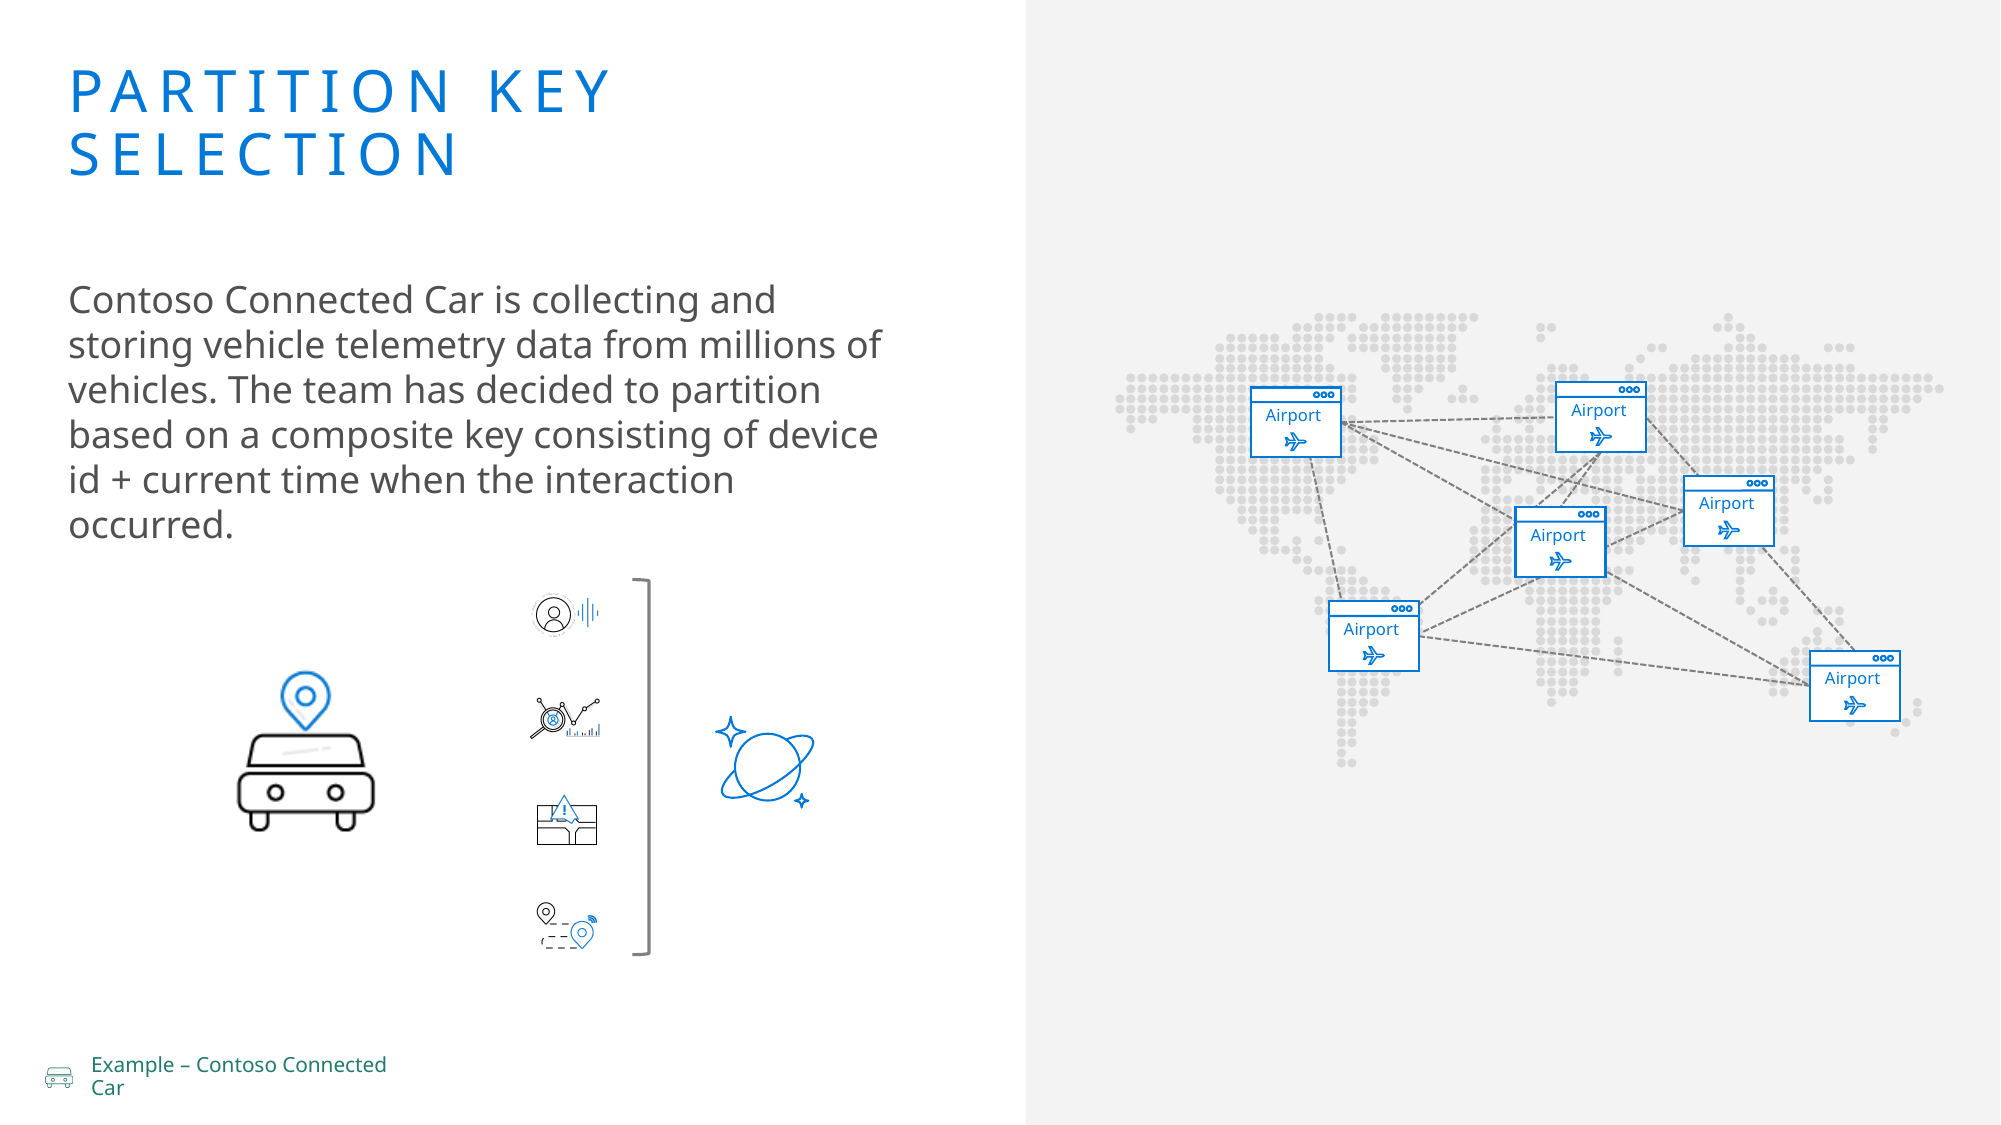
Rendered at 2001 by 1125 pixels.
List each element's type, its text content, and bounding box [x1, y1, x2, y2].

text_box [1192, 384, 1202, 444]
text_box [1683, 475, 1775, 546]
text_box [1458, 384, 1468, 404]
text_box [1159, 373, 1169, 383]
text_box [527, 583, 603, 953]
text_box [1680, 354, 1701, 383]
text_box [1790, 354, 1800, 383]
text_box [1203, 373, 1214, 383]
text_box [1392, 354, 1413, 383]
text_box [1248, 354, 1258, 383]
text_box [1115, 394, 1125, 414]
text_box [1635, 354, 1646, 364]
text_box [1901, 717, 1911, 728]
text_box [1292, 322, 1313, 353]
text_box [1314, 312, 1324, 353]
text_box [1137, 373, 1147, 383]
text_box [1270, 354, 1291, 383]
text_box [1414, 354, 1435, 383]
text_box [1735, 354, 1745, 383]
text_box [1237, 333, 1247, 353]
text_box [1635, 373, 1656, 383]
text_box [1702, 384, 1733, 416]
text_box [1779, 384, 1789, 416]
text_box [1812, 384, 1833, 416]
text_box [1723, 343, 1733, 353]
text_box [1624, 363, 1634, 381]
text_box [1834, 384, 1855, 414]
text_box [1347, 384, 1357, 404]
list Contoso Connected Car is collecting and storing vehicle telemetry data from millions of vehicles. The team has decided to partition based on a composite key consisting of device id + current time when the interaction occurred. [44, 261, 908, 929]
title PARTITION KEY SELECTION [44, 47, 908, 208]
text_box [1259, 458, 1269, 555]
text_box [1555, 382, 1647, 453]
text_box [1380, 312, 1391, 353]
text_box [1801, 384, 1811, 416]
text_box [1809, 650, 1901, 721]
text_box [1392, 312, 1413, 353]
text_box [1546, 687, 1557, 708]
text_box [1248, 333, 1258, 353]
text_box [1336, 312, 1346, 333]
text_box [1513, 384, 1555, 416]
text_box [1890, 727, 1900, 738]
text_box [1340, 422, 1685, 511]
text_box [1558, 687, 1579, 697]
text_box [1380, 687, 1391, 697]
text_box [1159, 384, 1169, 414]
text_box [1646, 343, 1656, 353]
text_box [1337, 384, 1346, 404]
text_box [1823, 343, 1833, 353]
text_box [1203, 384, 1214, 444]
text_box [1535, 363, 1557, 383]
text_box [1535, 322, 1557, 343]
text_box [1250, 387, 1341, 458]
text_box [1890, 373, 1900, 383]
text_box [1347, 373, 1357, 383]
text_box [1912, 697, 1922, 717]
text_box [715, 716, 822, 808]
text_box [1336, 678, 1346, 768]
text_box [1801, 363, 1811, 383]
text_box [1215, 354, 1236, 383]
text_box [1735, 322, 1745, 353]
text_box [1735, 384, 1745, 416]
text_box [1934, 384, 1944, 394]
text_box [1868, 384, 1889, 455]
text_box [1325, 312, 1335, 343]
text_box [1170, 384, 1180, 414]
text_box [1259, 354, 1269, 383]
text_box [1148, 384, 1158, 424]
text_box [1215, 384, 1236, 505]
text_box [1901, 373, 1911, 383]
text_box [1680, 384, 1701, 416]
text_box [44, 1065, 422, 1089]
text_box [1746, 333, 1756, 353]
text_box [1347, 333, 1357, 353]
text_box [1834, 363, 1855, 383]
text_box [1515, 506, 1606, 577]
text_box [1757, 354, 1767, 383]
text_box [1558, 363, 1579, 381]
text_box [1181, 373, 1191, 383]
text_box [1347, 758, 1357, 768]
text_box [1270, 458, 1291, 555]
text_box [1856, 373, 1867, 383]
text_box [1347, 687, 1357, 748]
text_box [1358, 322, 1379, 353]
text_box [1259, 333, 1269, 353]
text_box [1422, 511, 1685, 632]
text_box [1923, 373, 1933, 383]
text_box [1779, 687, 1789, 697]
text_box [1901, 384, 1911, 414]
text_box [1923, 384, 1933, 394]
text_box [1392, 384, 1413, 414]
text_box [1768, 687, 1778, 697]
text_box [632, 578, 650, 956]
text_box [1192, 373, 1202, 383]
text_box [1137, 384, 1147, 424]
text_box [1912, 373, 1922, 383]
text_box [1458, 312, 1468, 333]
text_box [1845, 722, 1855, 728]
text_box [1340, 422, 1811, 687]
text_box [1746, 384, 1756, 416]
text_box [1757, 343, 1767, 353]
text_box [1868, 373, 1889, 383]
text_box [1712, 312, 1733, 333]
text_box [1341, 416, 1555, 422]
picture [190, 663, 428, 838]
text_box [1779, 354, 1789, 383]
text_box [1148, 373, 1158, 383]
text_box [1336, 373, 1346, 383]
text_box [1657, 343, 1668, 353]
text_box [1436, 354, 1446, 383]
text_box [1126, 384, 1136, 434]
text_box [1237, 354, 1247, 383]
text_box [1447, 394, 1457, 404]
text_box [1302, 458, 1340, 659]
text_box [1768, 354, 1778, 383]
text_box [1647, 384, 1656, 416]
text_box [1292, 458, 1302, 515]
text_box [1170, 373, 1180, 383]
text_box [1702, 354, 1733, 383]
text_box [1292, 354, 1313, 383]
text_box [1657, 384, 1679, 416]
text_box [1469, 394, 1479, 404]
text_box [1414, 312, 1435, 353]
text_box [1757, 384, 1767, 416]
text_box [1237, 384, 1247, 525]
text_box [1181, 384, 1191, 414]
text_box [1270, 333, 1291, 353]
text_box [1126, 373, 1136, 383]
text_box [1325, 363, 1335, 383]
text_box [1912, 384, 1922, 404]
text_box [1890, 384, 1900, 414]
text_box [1414, 384, 1424, 394]
text_box [1790, 384, 1800, 416]
text_box [1292, 535, 1302, 565]
text_box [1657, 363, 1679, 383]
text_box [1834, 343, 1855, 353]
text_box [1380, 354, 1391, 373]
text_box [1215, 333, 1236, 353]
text_box [1248, 456, 1258, 535]
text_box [1647, 416, 1856, 650]
text_box [1358, 687, 1379, 717]
text_box [1580, 373, 1590, 381]
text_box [1328, 601, 1419, 672]
text_box [1768, 384, 1778, 416]
text_box [1447, 312, 1457, 353]
text_box [1746, 354, 1756, 383]
text_box [1314, 354, 1324, 383]
text_box [1469, 312, 1479, 323]
text_box [1347, 312, 1357, 323]
text_box [1812, 363, 1833, 383]
text_box [1447, 354, 1457, 373]
text_box [1436, 312, 1446, 353]
text_box [1856, 384, 1867, 414]
